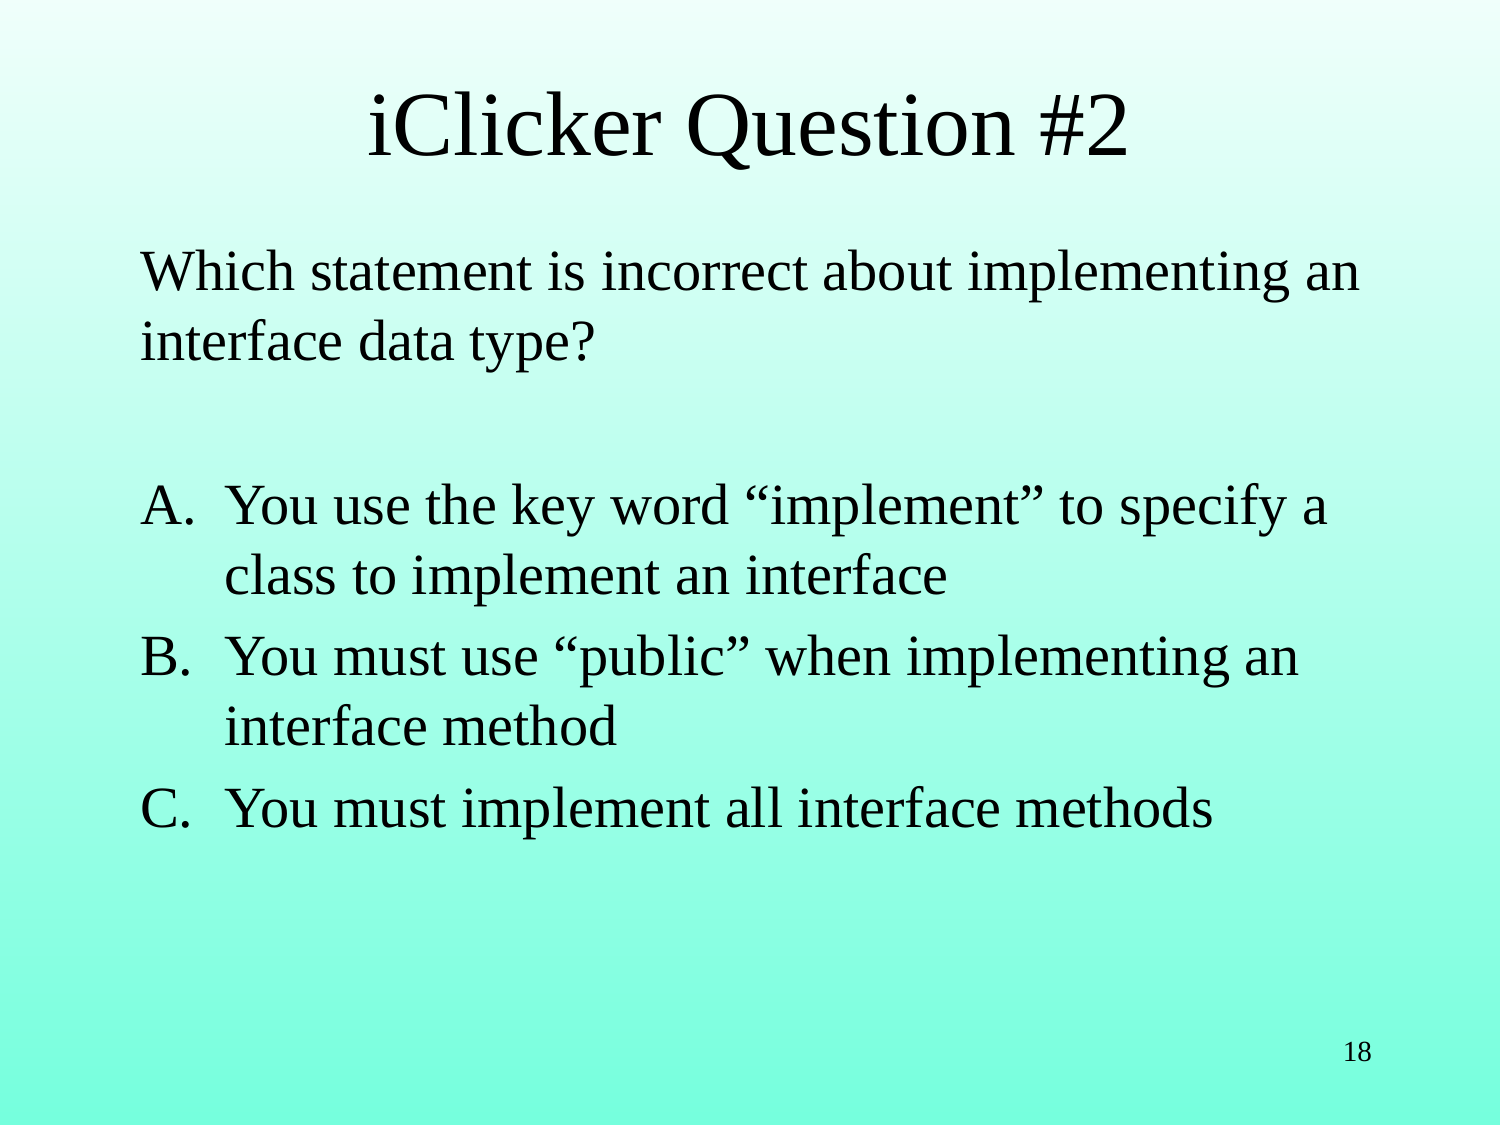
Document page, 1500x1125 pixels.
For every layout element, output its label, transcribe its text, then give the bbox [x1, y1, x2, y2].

list Which statement is incorrect about implementing an interface data type? You use the key word “implement” to specify a class to implement an interface You must use “public” when implementing an interface method You must implement all interface methods [125, 224, 1400, 900]
slide_number 18 [1074, 1024, 1388, 1101]
title iClicker Question #2 [112, 50, 1388, 188]
